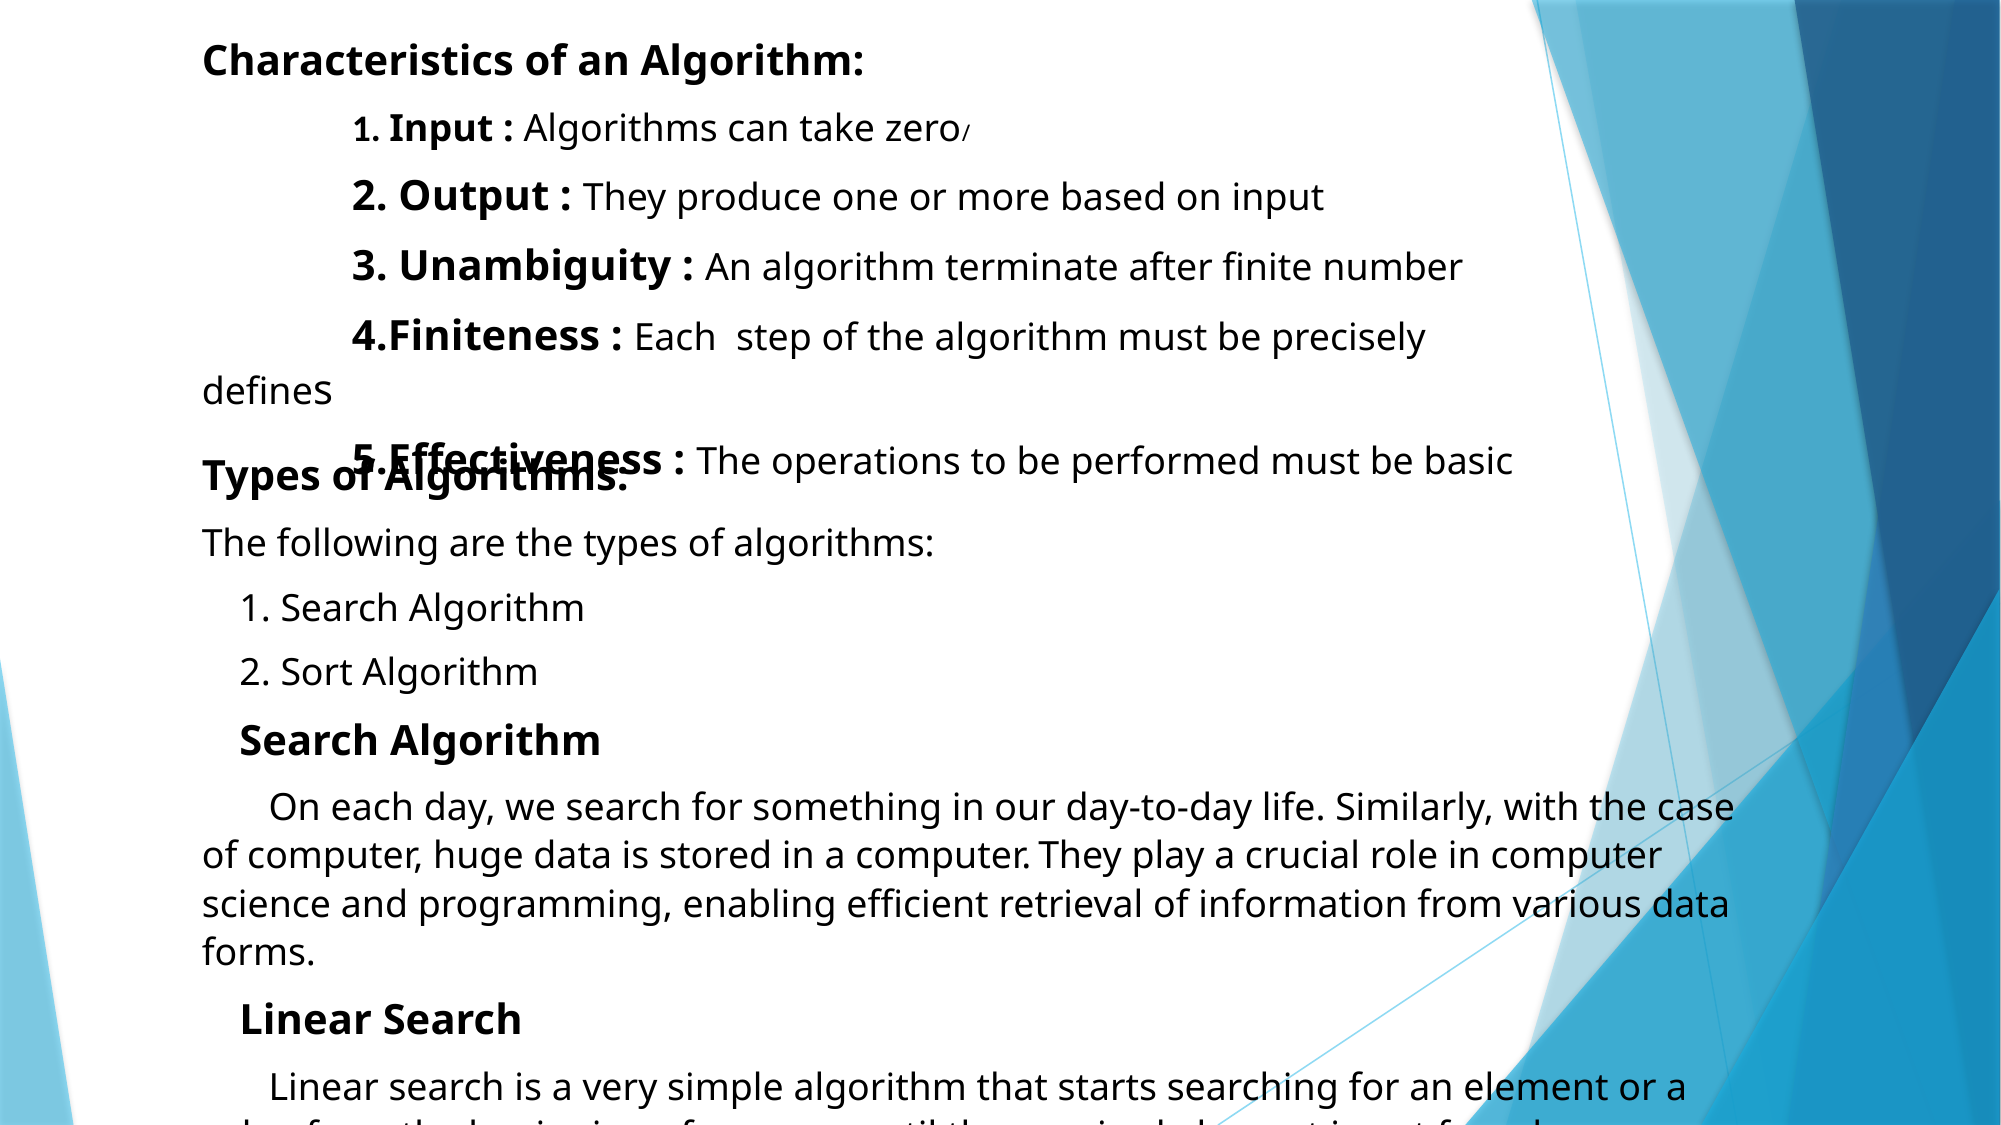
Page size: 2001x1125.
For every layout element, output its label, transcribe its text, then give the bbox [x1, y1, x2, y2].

text_box Characteristics of an Algorithm: 1. Input : Algorithms can take zero/ 2. Output : They produce one or more based on input 3. Unambiguity : An algorithm terminate after finite number 4.Finiteness : Each step of the algorithm must be precisely defines 5.Effectiveness : The operations to be performed must be basic [187, 22, 1551, 438]
text_box Types of Algorithms: The following are the types of algorithms: 1. Search Algorithm 2. Sort Algorithm Search Algorithm On each day, we search for something in our day-to-day life. Similarly, with the case of computer, huge data is stored in a computer. They play a crucial role in computer science and programming, enabling efficient retrieval of information from various data forms. Linear Search Linear search is a very simple algorithm that starts searching for an element or a value from the beginning of an array until the required element is not found. [187, 438, 1753, 1125]
